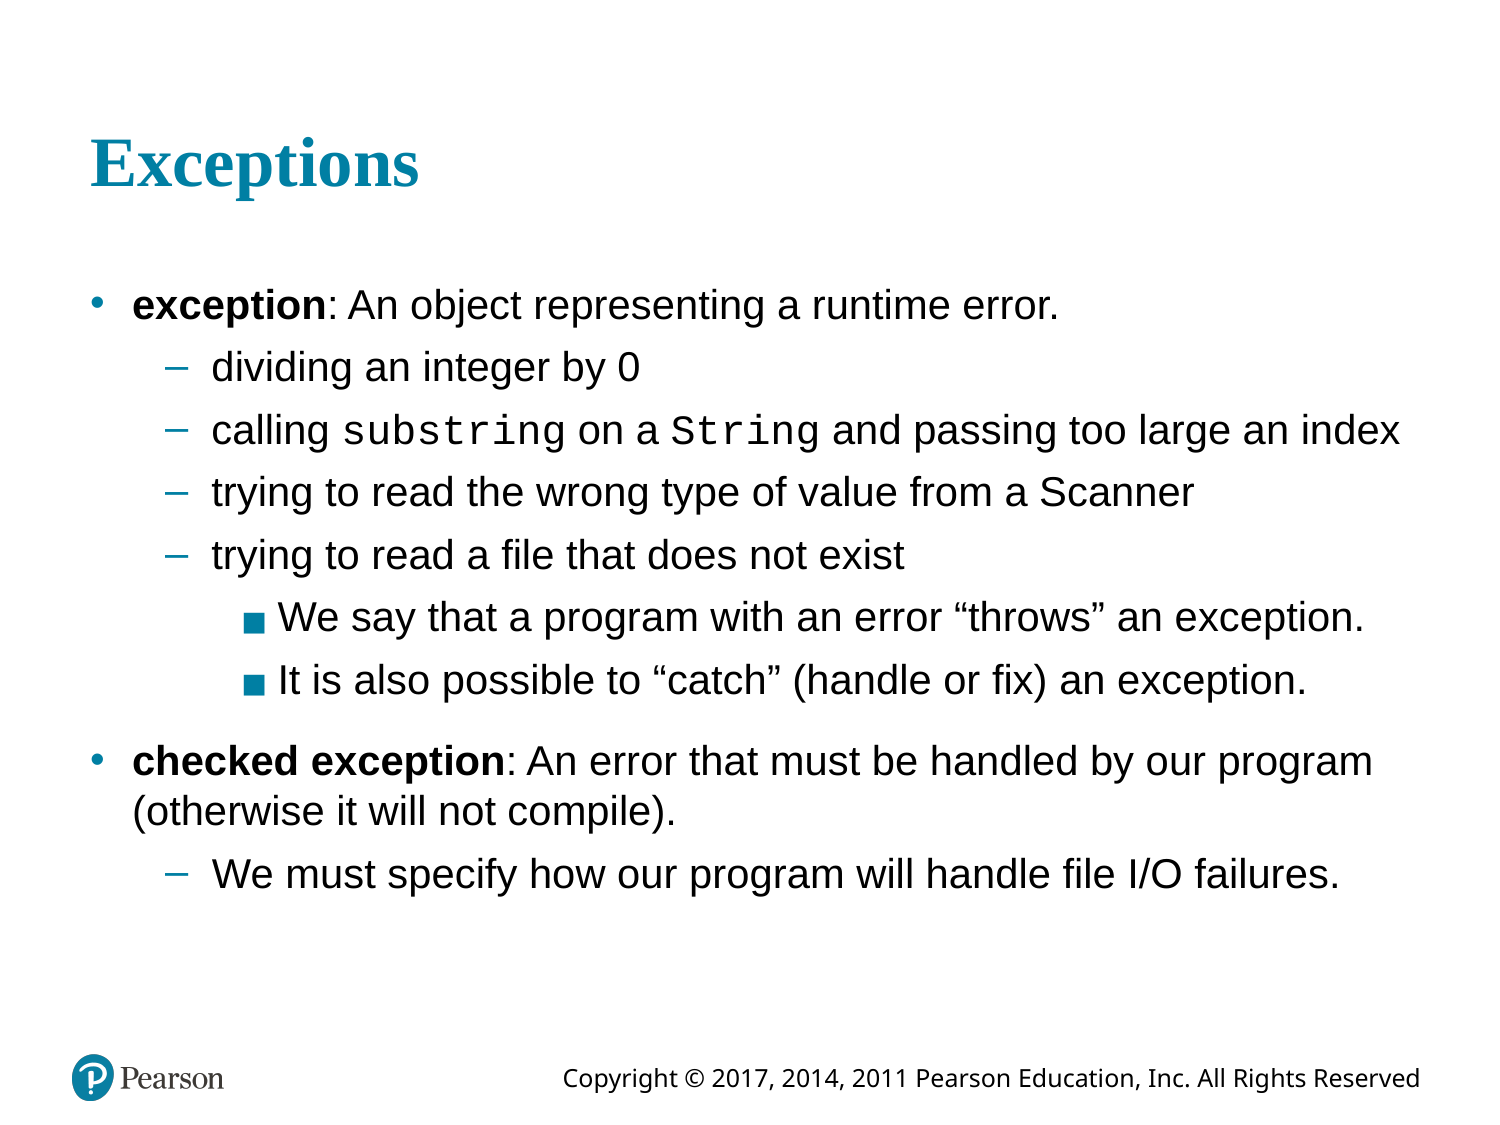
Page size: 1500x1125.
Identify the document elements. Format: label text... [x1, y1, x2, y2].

picture [72, 1054, 88, 1070]
picture [80, 1063, 106, 1088]
picture [98, 1054, 224, 1101]
list exception: An object representing a runtime error. dividing an integer by 0 calling substring on a String and passing too large an index trying to read the wrong type of value from a Scanner trying to read a file that does not exist We say that a program with an error “throws” an exception. It is also possible to “catch” (handle or fix) an exception. checked exception: An error that must be handled by our program (otherwise it will not compile). We must specify how our program will handle file I/O failures. [75, 262, 1425, 1005]
picture [72, 1087, 83, 1101]
title Exceptions [75, 35, 1425, 216]
